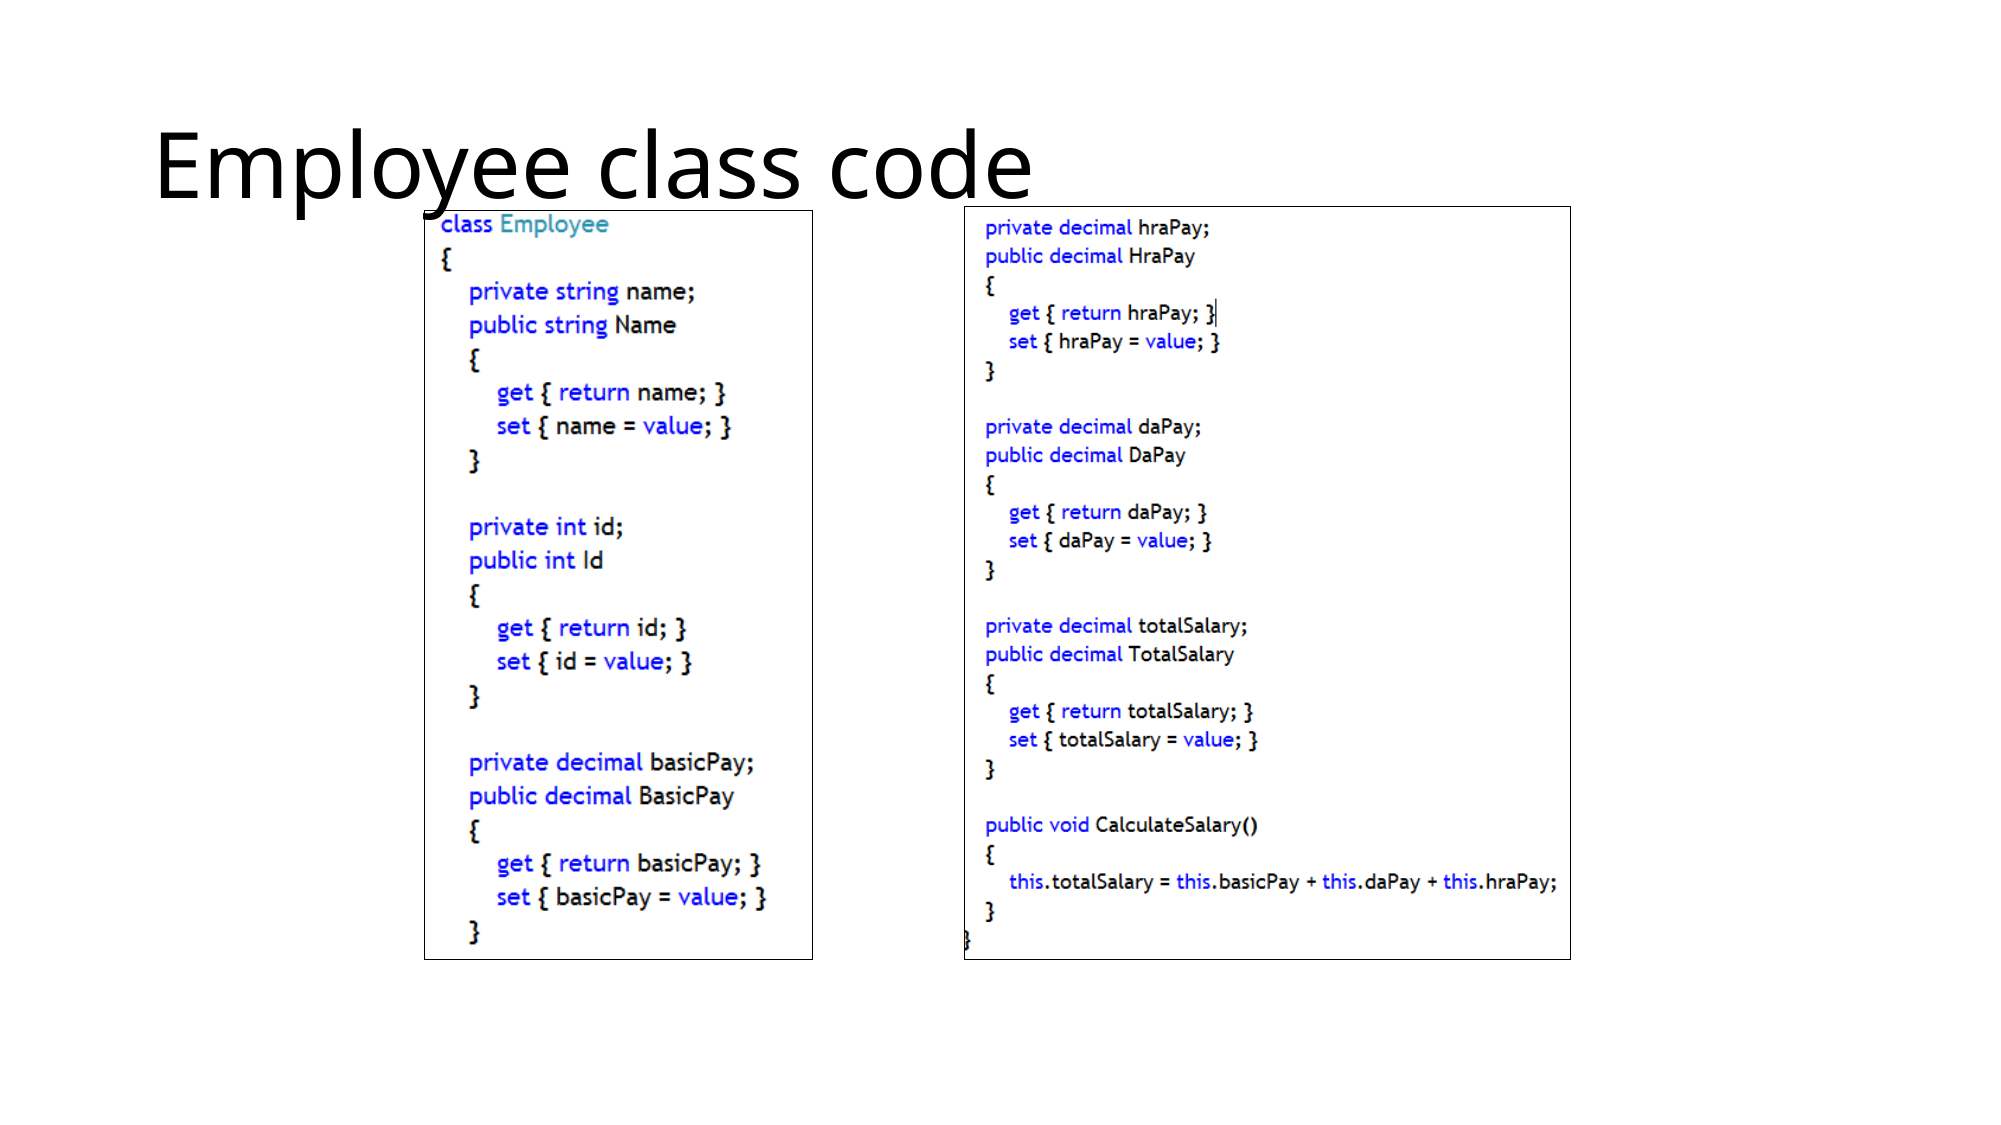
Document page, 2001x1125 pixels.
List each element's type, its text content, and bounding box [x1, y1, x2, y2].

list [964, 205, 1571, 960]
title Employee class code [137, 59, 1863, 278]
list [424, 210, 813, 960]
